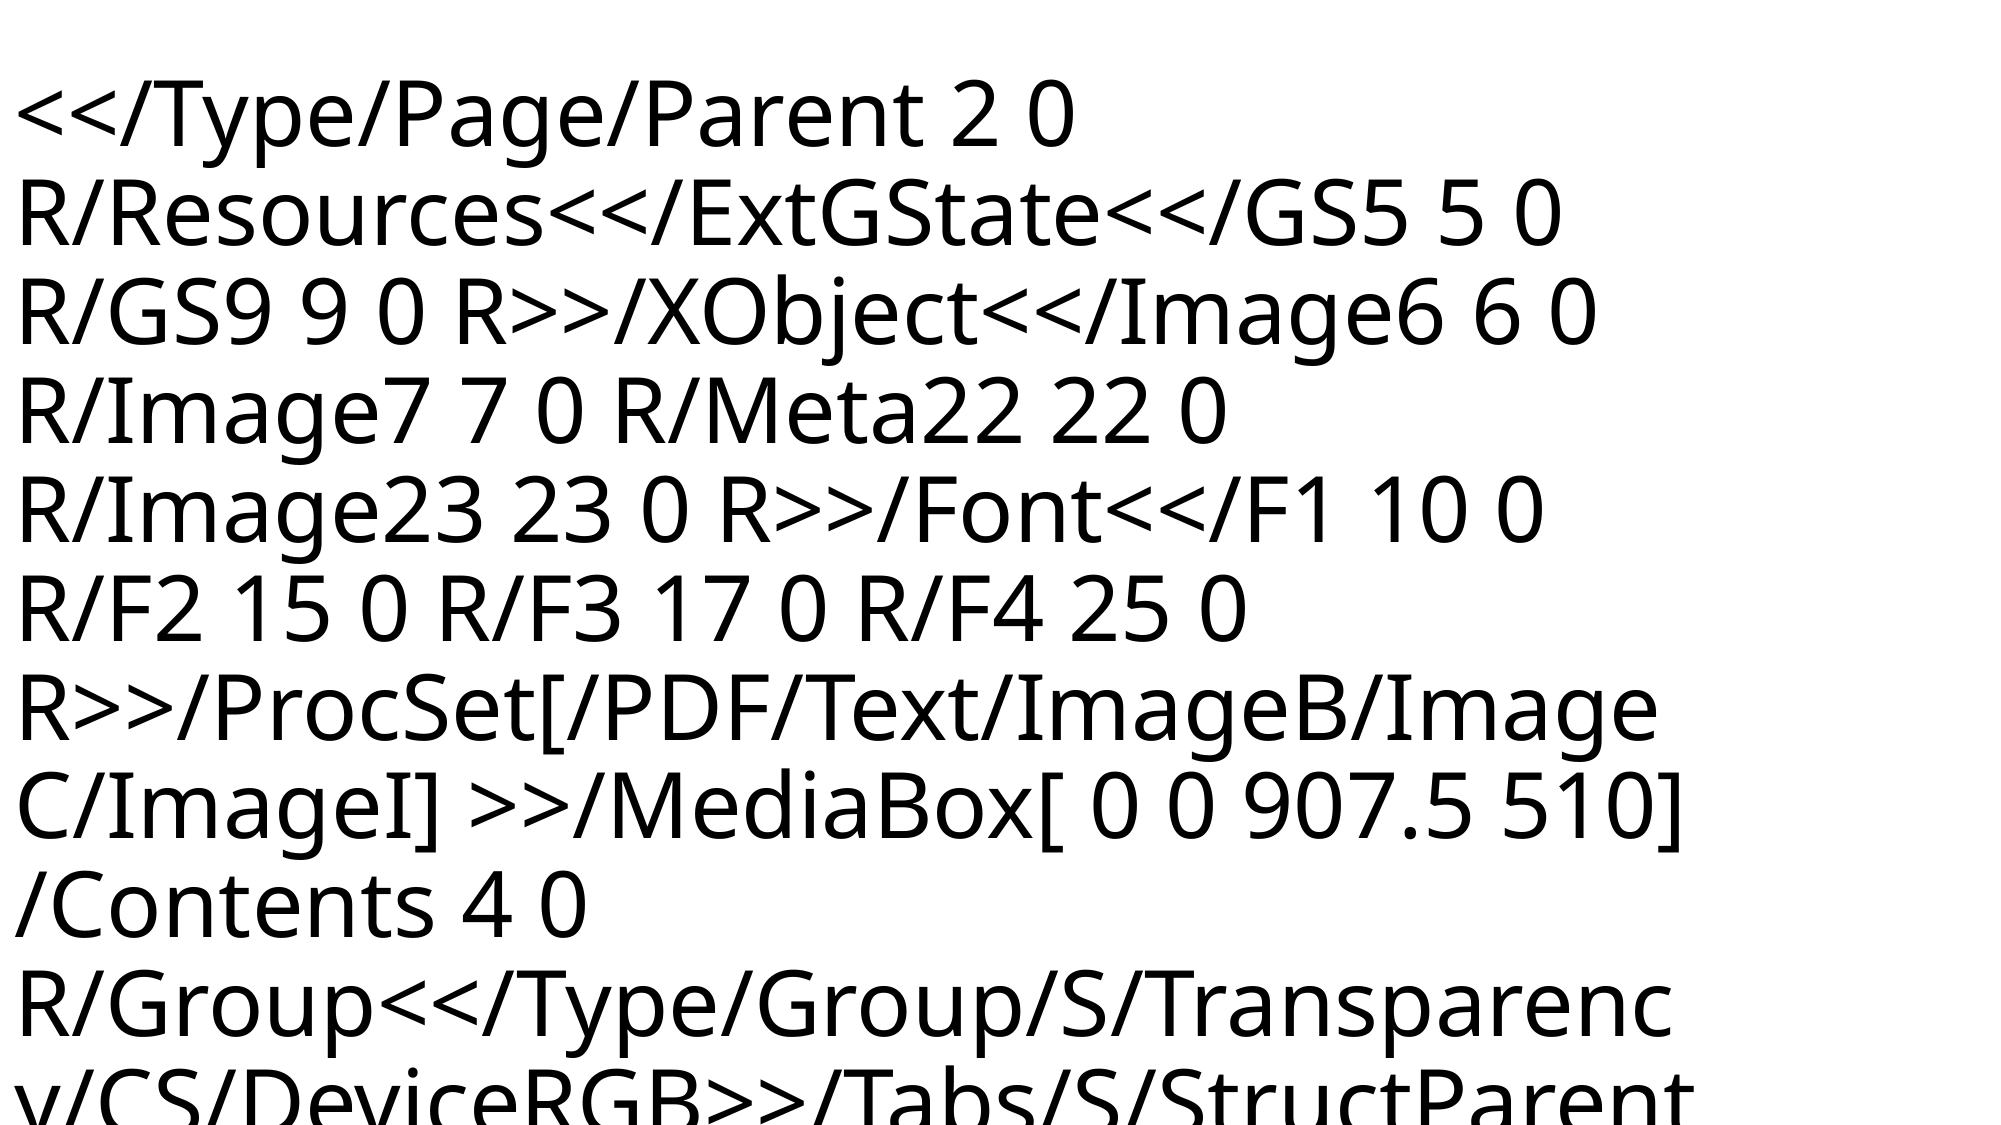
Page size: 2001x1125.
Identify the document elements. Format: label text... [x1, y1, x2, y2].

title <</Type/Page/Parent 2 0 R/Resources<</ExtGState<</GS5 5 0 R/GS9 9 0 R>>/XObject<</Image6 6 0 R/Image7 7 0 R/Meta22 22 0 R/Image23 23 0 R>>/Font<</F1 10 0 R/F2 15 0 R/F3 17 0 R/F4 25 0 R>>/ProcSet[/PDF/Text/ImageB/ImageC/ImageI] >>/MediaBox[ 0 0 907.5 510] /Contents 4 0 R/Group<</Type/Group/S/Transparency/CS/DeviceRGB>>/Tabs/S/StructParents 0>> [0, 59, 1725, 278]
